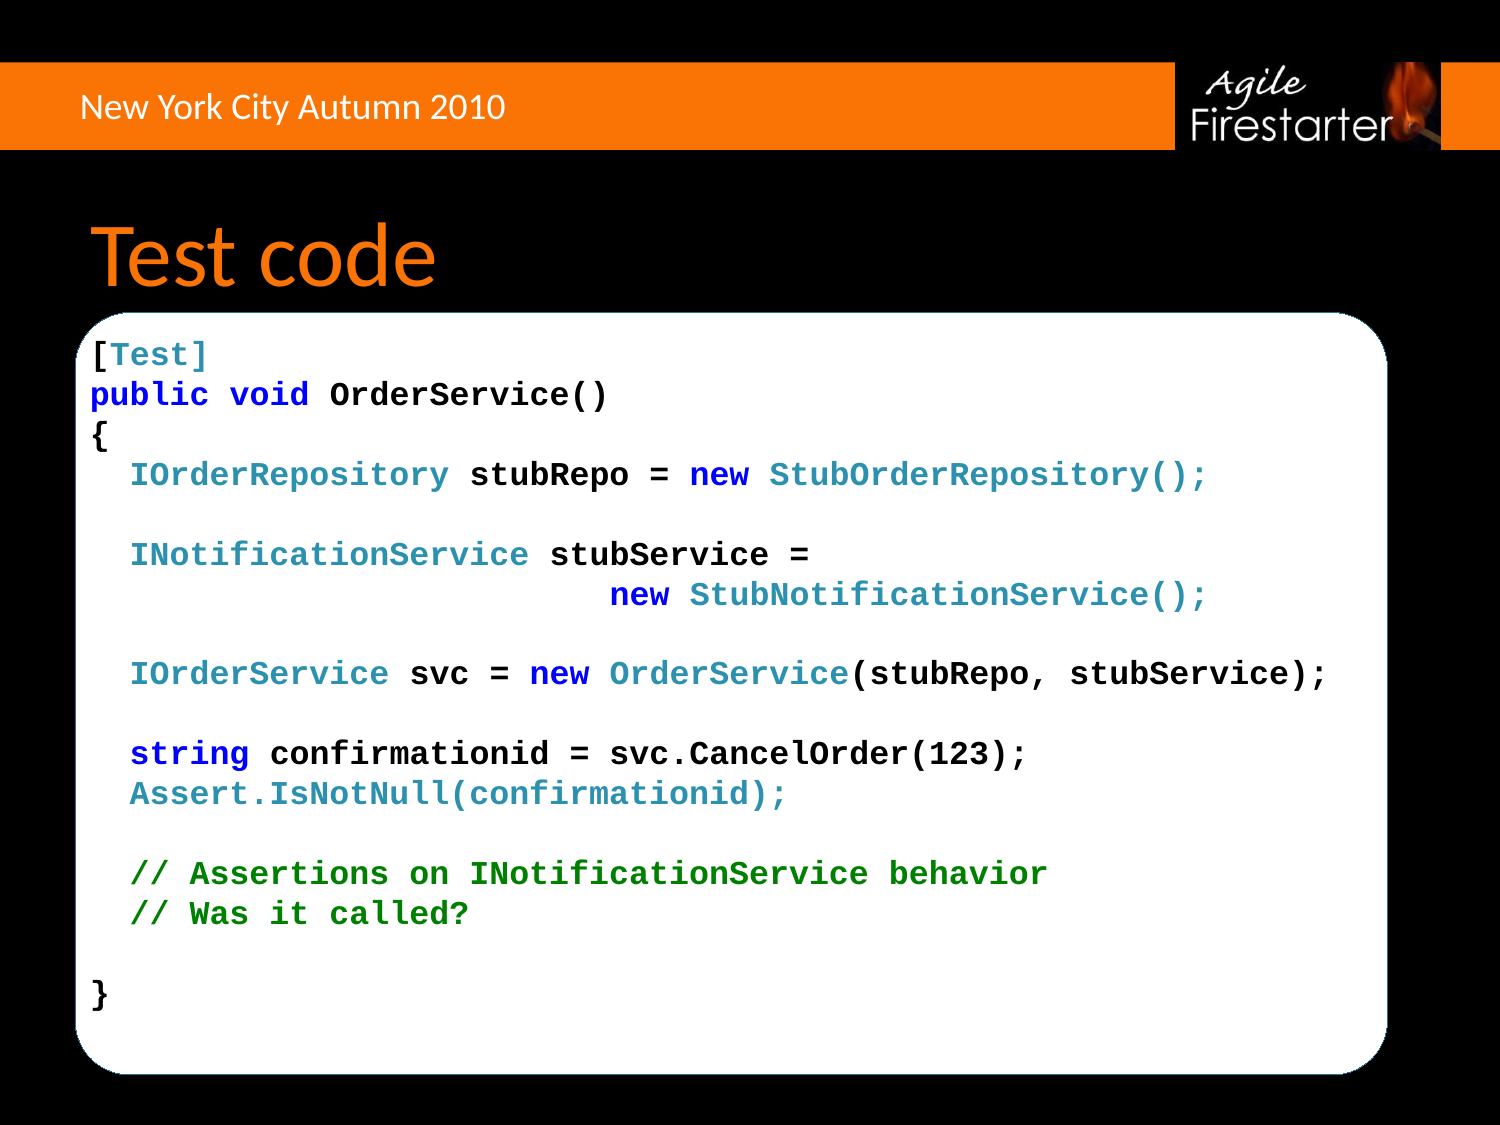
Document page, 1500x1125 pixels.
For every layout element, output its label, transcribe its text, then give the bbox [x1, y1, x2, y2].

text_box [91, 312, 1388, 1075]
text_box [Test] public void OrderService() { IOrderRepository stubRepo = new StubOrderRepository(); INotificationService stubService = new StubNotificationService(); IOrderService svc = new OrderService(stubRepo, stubService); string confirmationid = svc.CancelOrder(123); Assert.IsNotNull(confirmationid); // Assertions on INotificationService behavior // Was it called? } [74, 324, 1363, 1059]
title Test code [75, 174, 1425, 325]
picture [1175, 62, 1441, 151]
